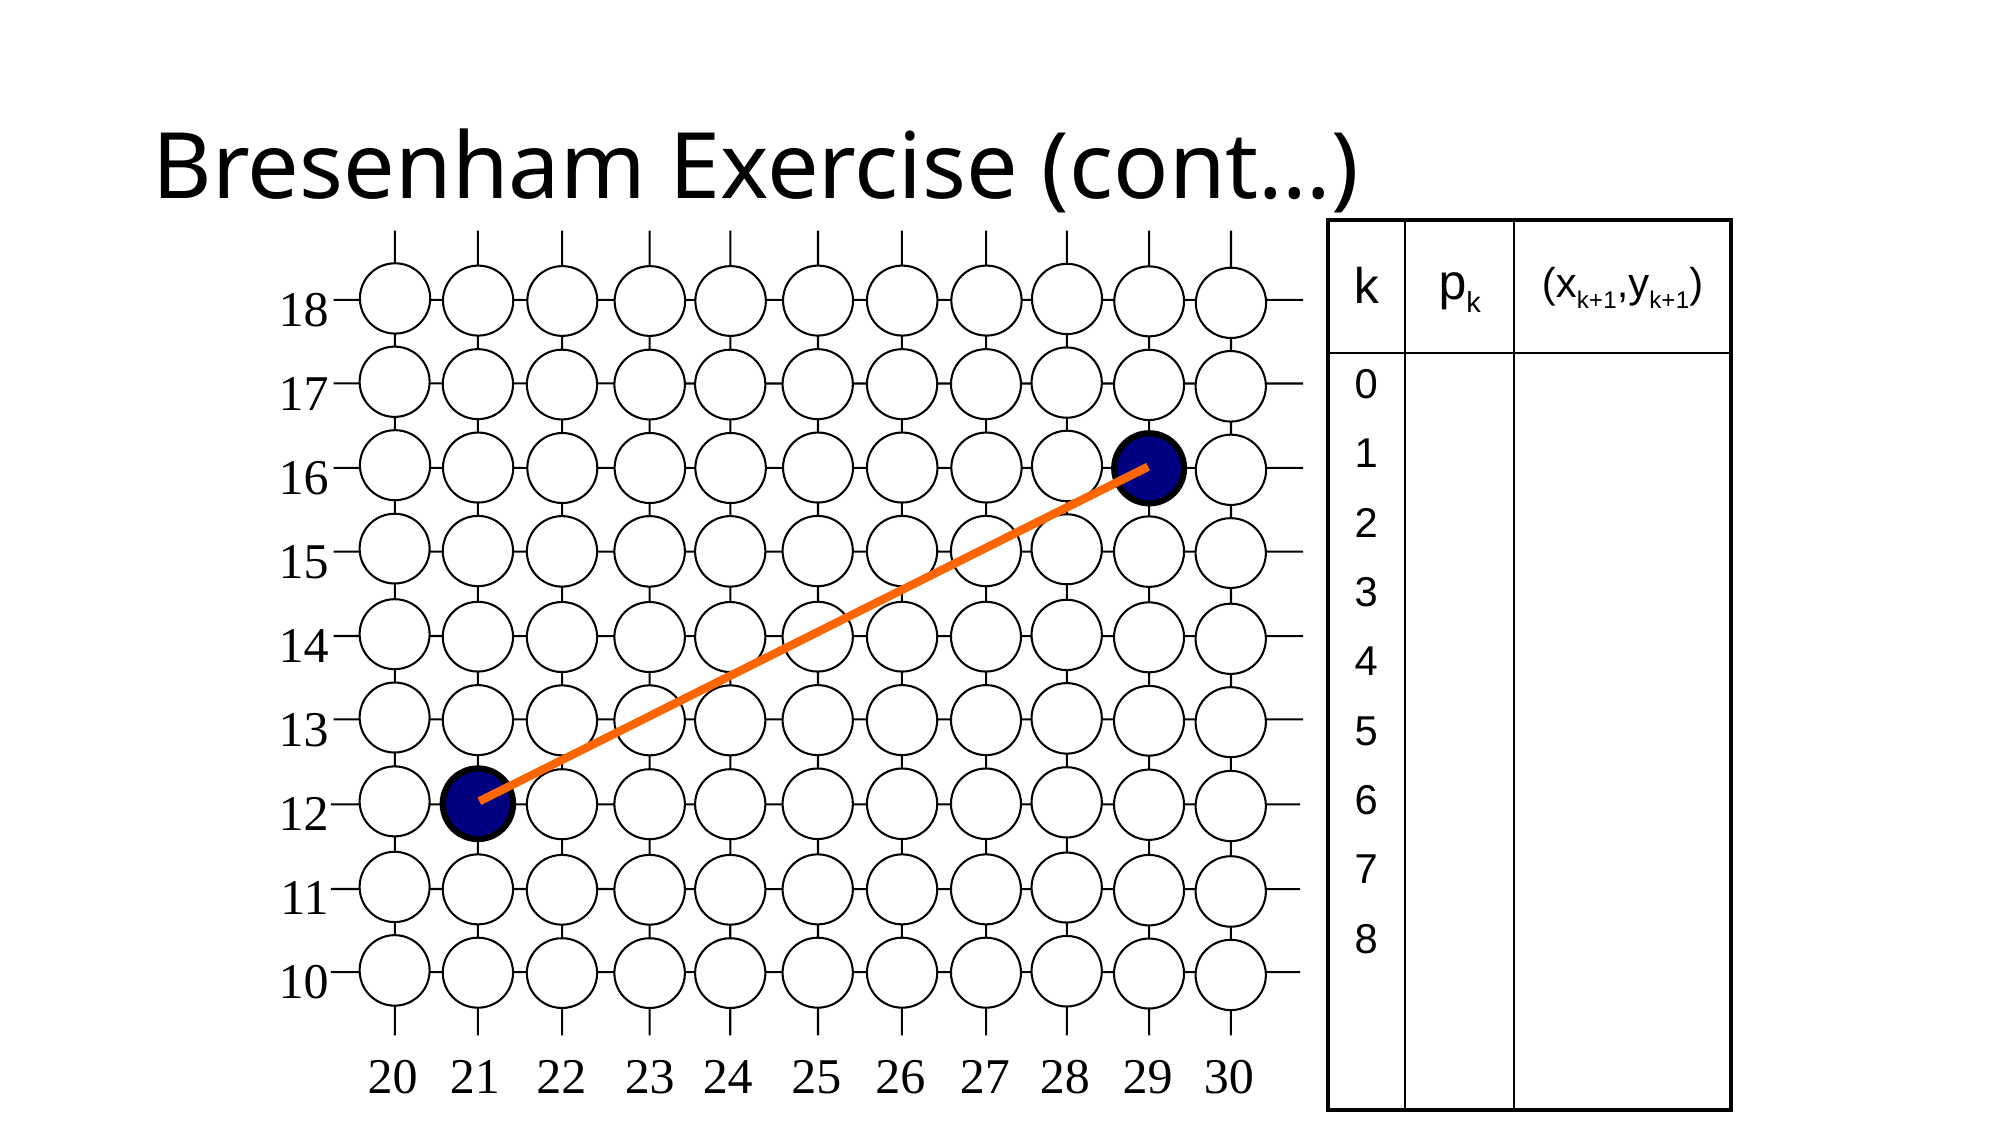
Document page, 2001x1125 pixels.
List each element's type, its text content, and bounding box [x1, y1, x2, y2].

table_cell 0 1 2 3 4 5 6 7 8 [1330, 354, 1404, 1108]
table_cell [1515, 354, 1729, 1108]
table_header (xk+1,yk+1) [1515, 222, 1729, 352]
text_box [262, 230, 1304, 1113]
table_header k [1330, 222, 1404, 352]
table_header pk [1406, 222, 1513, 352]
table_cell [1406, 354, 1513, 1108]
title Bresenham Exercise (cont…) [137, 59, 1863, 278]
